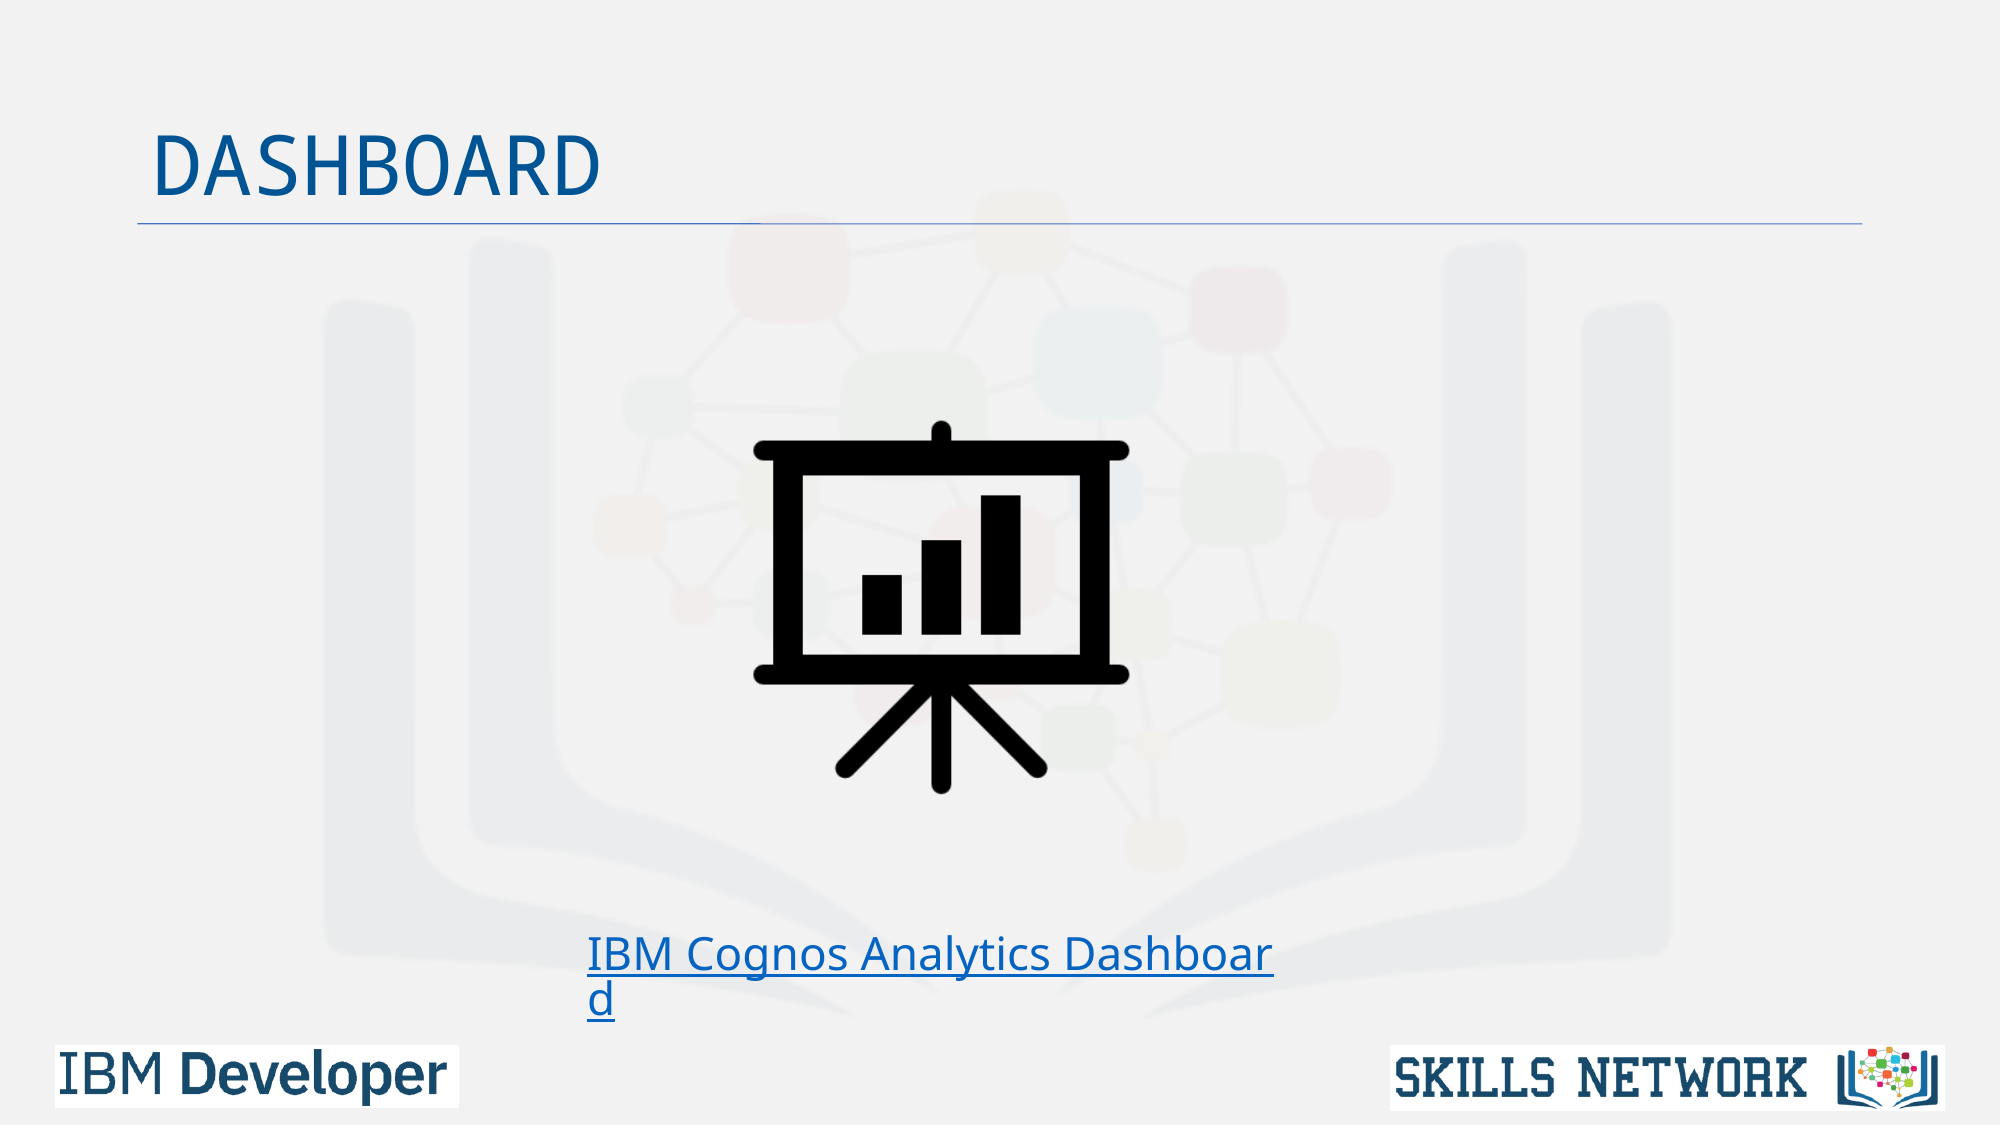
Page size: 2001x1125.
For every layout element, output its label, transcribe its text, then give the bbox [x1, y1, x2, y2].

picture [704, 366, 1179, 844]
list IBM Cognos Analytics Dashboard [572, 918, 1314, 994]
title DASHBOARD [137, 59, 1863, 278]
picture [55, 1045, 459, 1108]
picture [1390, 1045, 1945, 1111]
